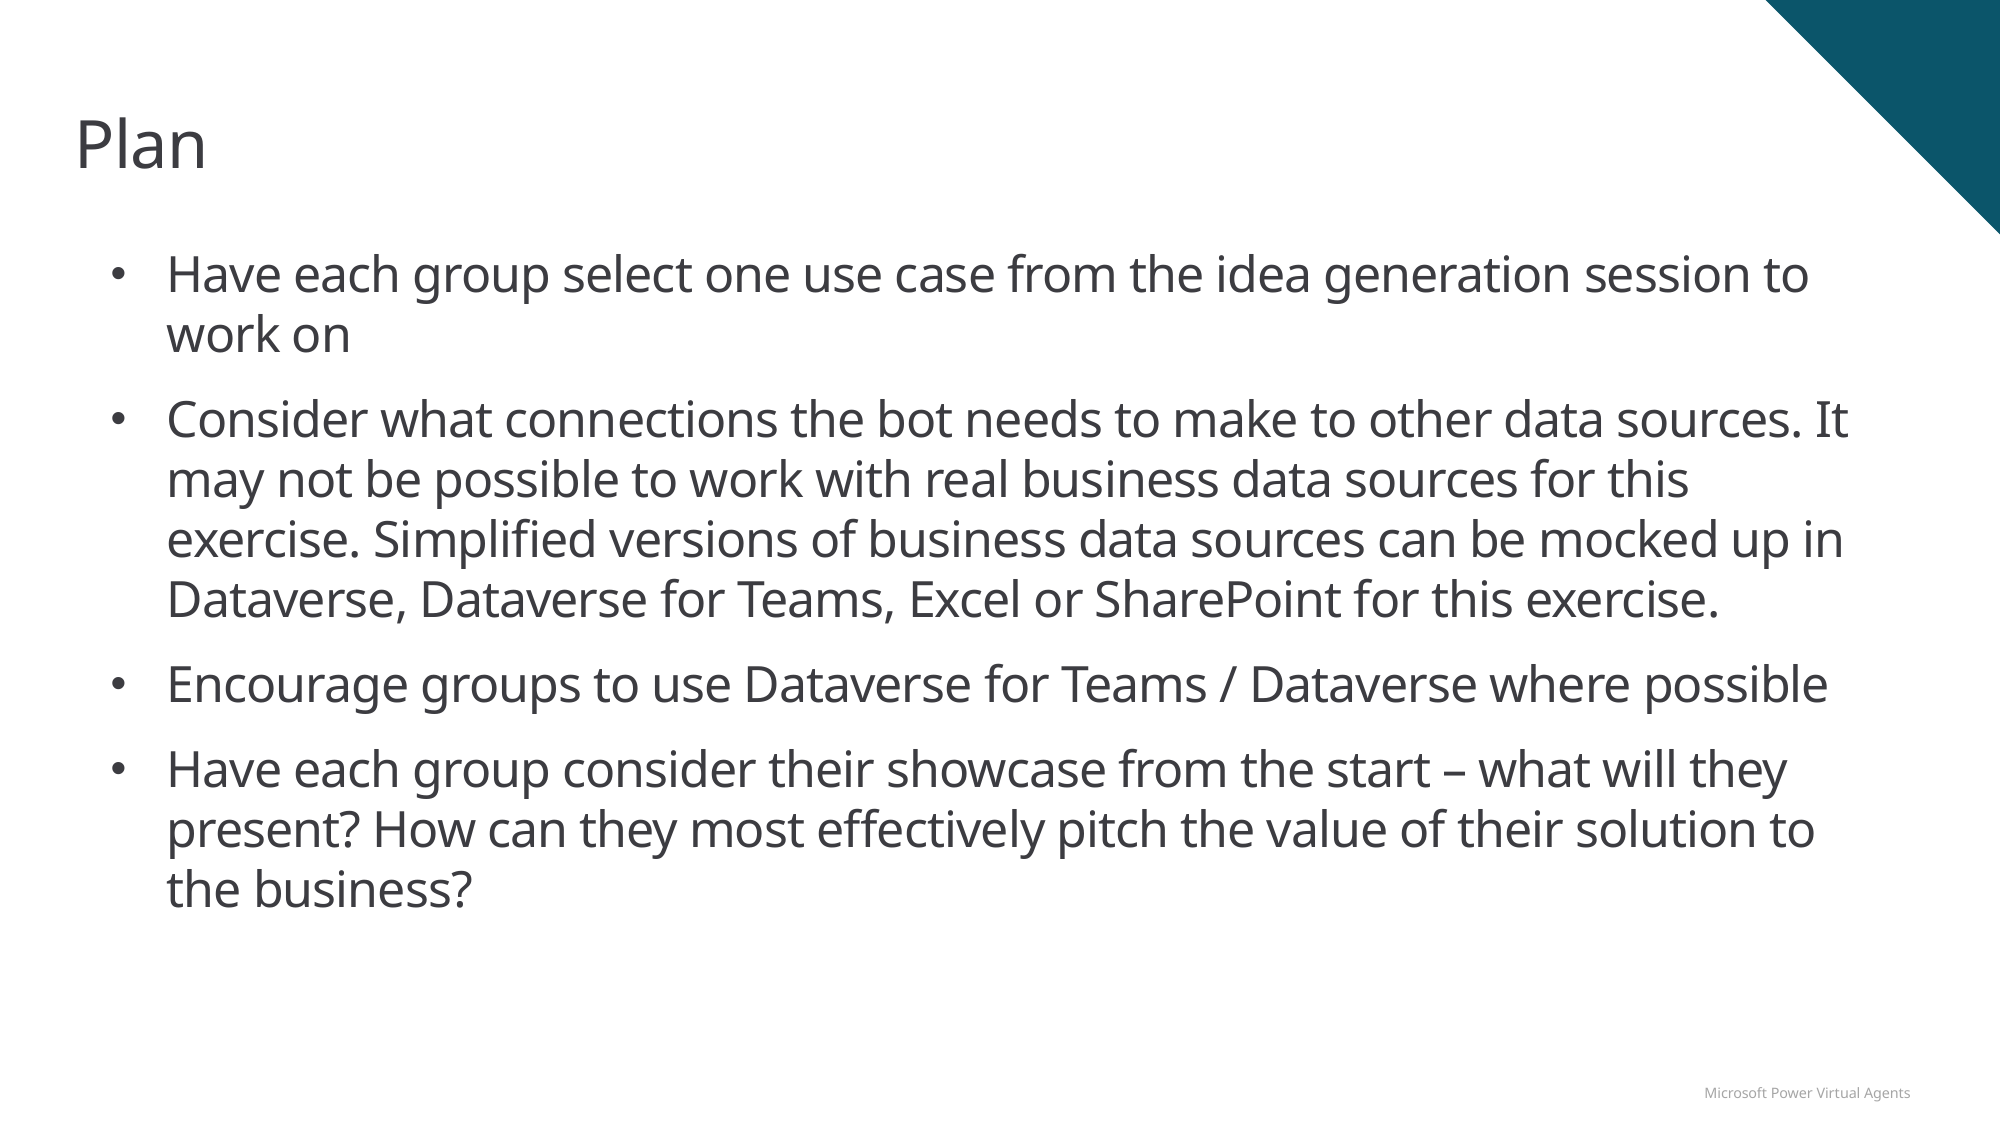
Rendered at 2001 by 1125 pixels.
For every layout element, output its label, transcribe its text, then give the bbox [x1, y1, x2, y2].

text_box Have each group select one use case from the idea generation session to work on Consider what connections the bot needs to make to other data sources. It may not be possible to work with real business data sources for this exercise. Simplified versions of business data sources can be mocked up in Dataverse, Dataverse for Teams, Excel or SharePoint for this exercise. Encourage groups to use Dataverse for Teams / Dataverse where possible Have each group consider their showcase from the start – what will they present? How can they most effectively pitch the value of their solution to the business? [95, 235, 1904, 1024]
text_box [1764, 0, 2000, 236]
title Plan [74, 101, 1930, 183]
